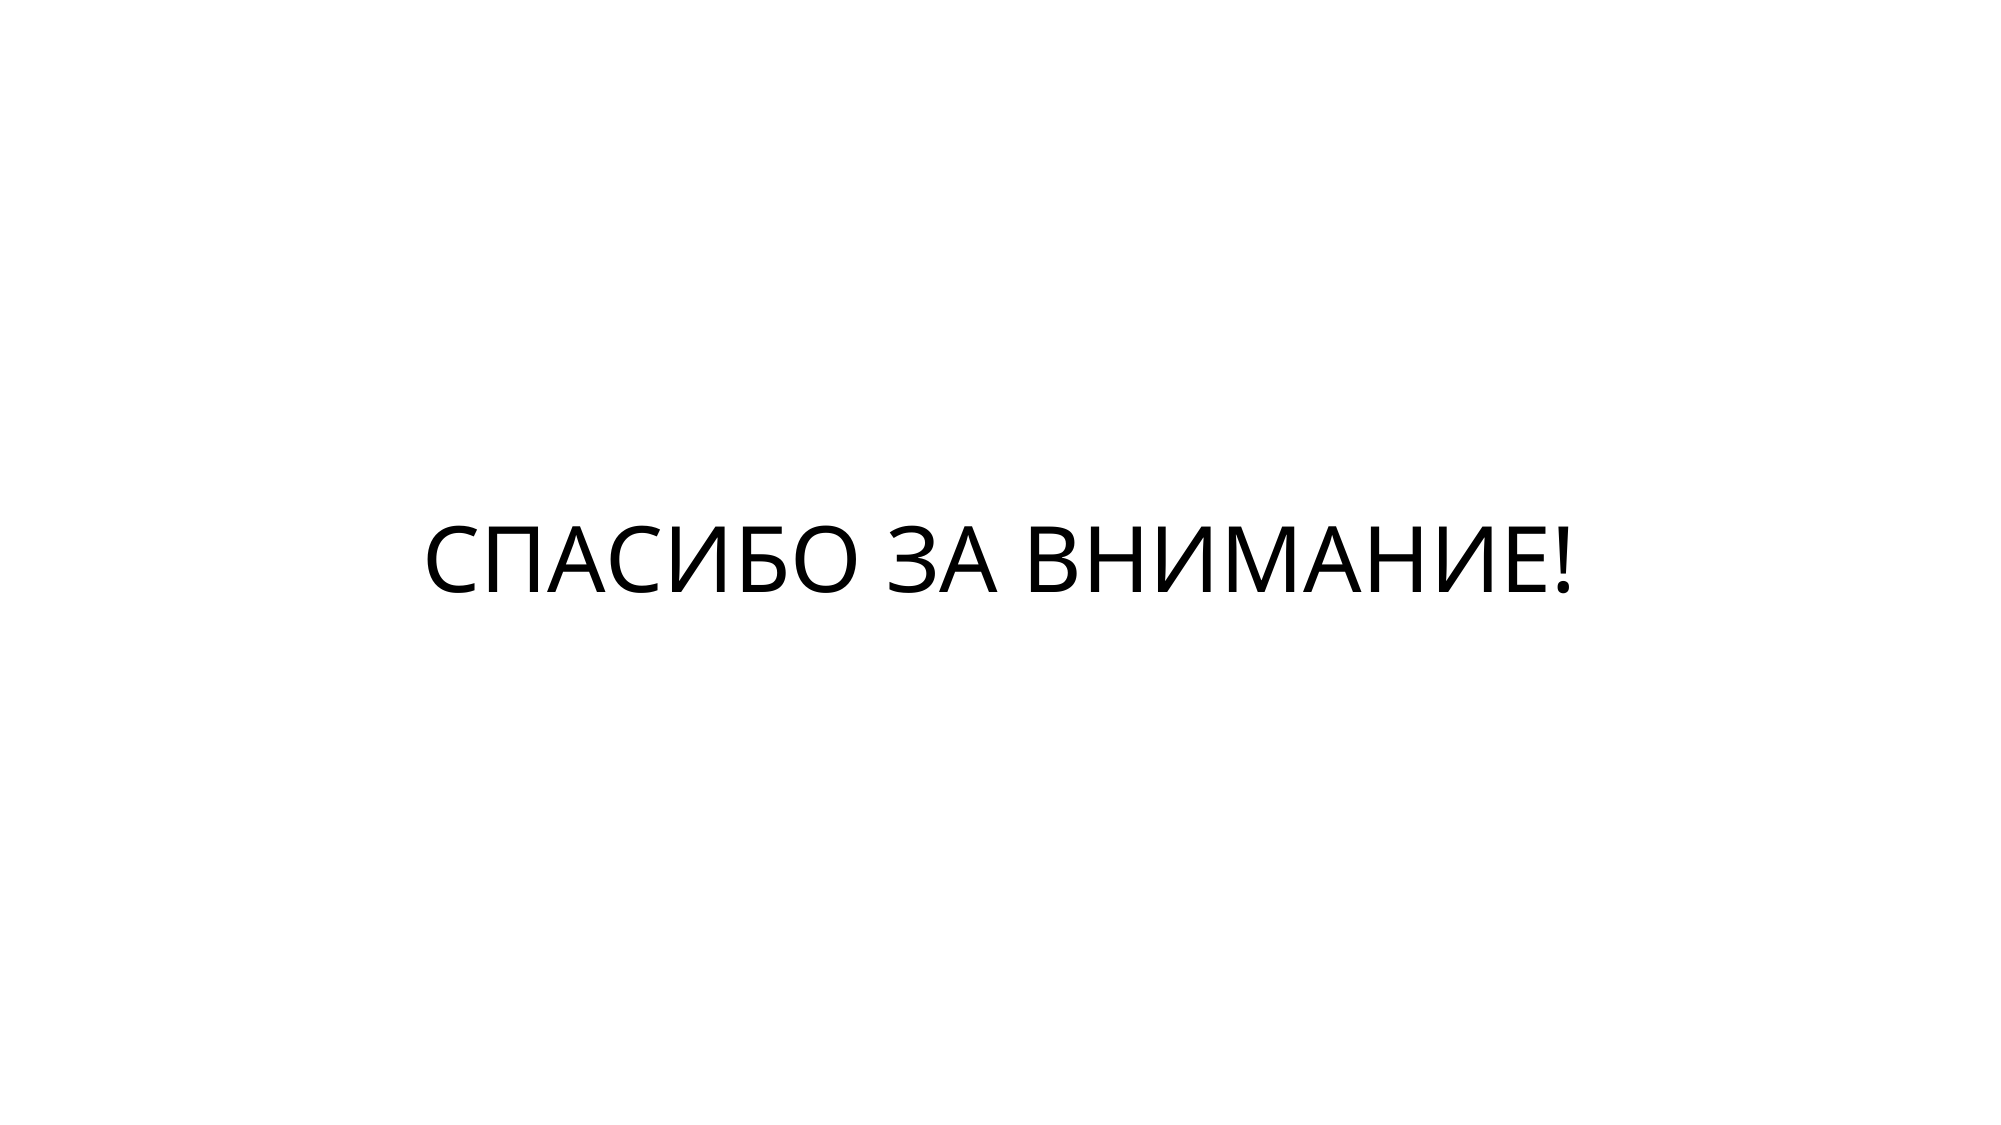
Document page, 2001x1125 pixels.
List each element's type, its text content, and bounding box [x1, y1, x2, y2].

title СПАСИБО ЗА ВНИМАНИЕ! [137, 453, 1863, 672]
